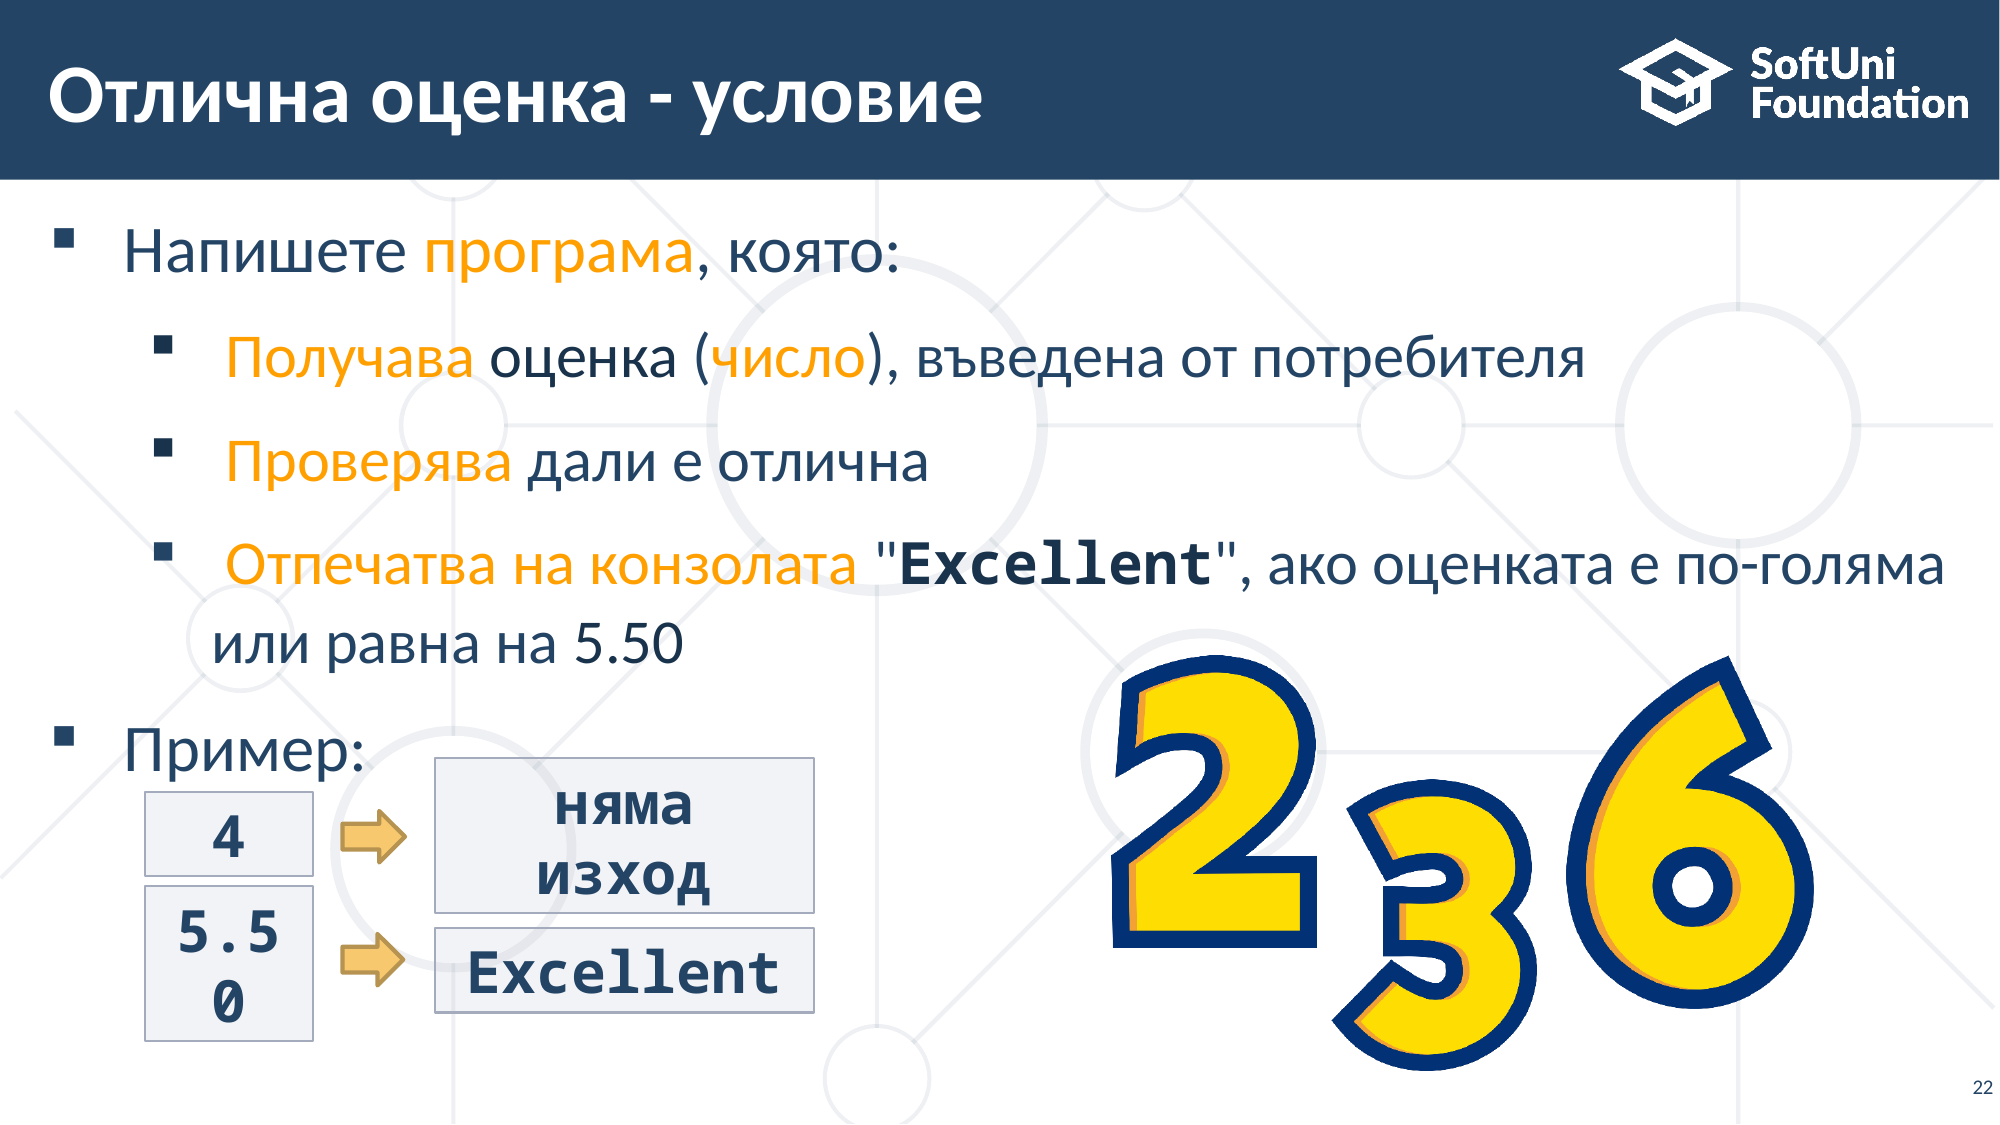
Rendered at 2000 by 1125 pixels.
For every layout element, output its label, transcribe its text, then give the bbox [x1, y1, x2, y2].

text_box Excellent [435, 927, 814, 1013]
text_box [340, 931, 406, 988]
text_box 5.50 [144, 886, 313, 1041]
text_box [1110, 655, 1814, 1071]
picture [1618, 38, 1968, 126]
text_box [340, 809, 408, 865]
slide_number 22 [1929, 1070, 2000, 1103]
list Напишете програма, която: Получава оценка (число), въведена от потребителя Проверява дали е отлична Отпечатва на конзолата "Excellent", ако оценката е по-голяма или равна на 5.50 Пример: [31, 196, 1970, 1050]
text_box 4 [144, 791, 313, 877]
title Отлична оценка - условие [31, 16, 1591, 162]
text_box няма изход [435, 758, 814, 914]
